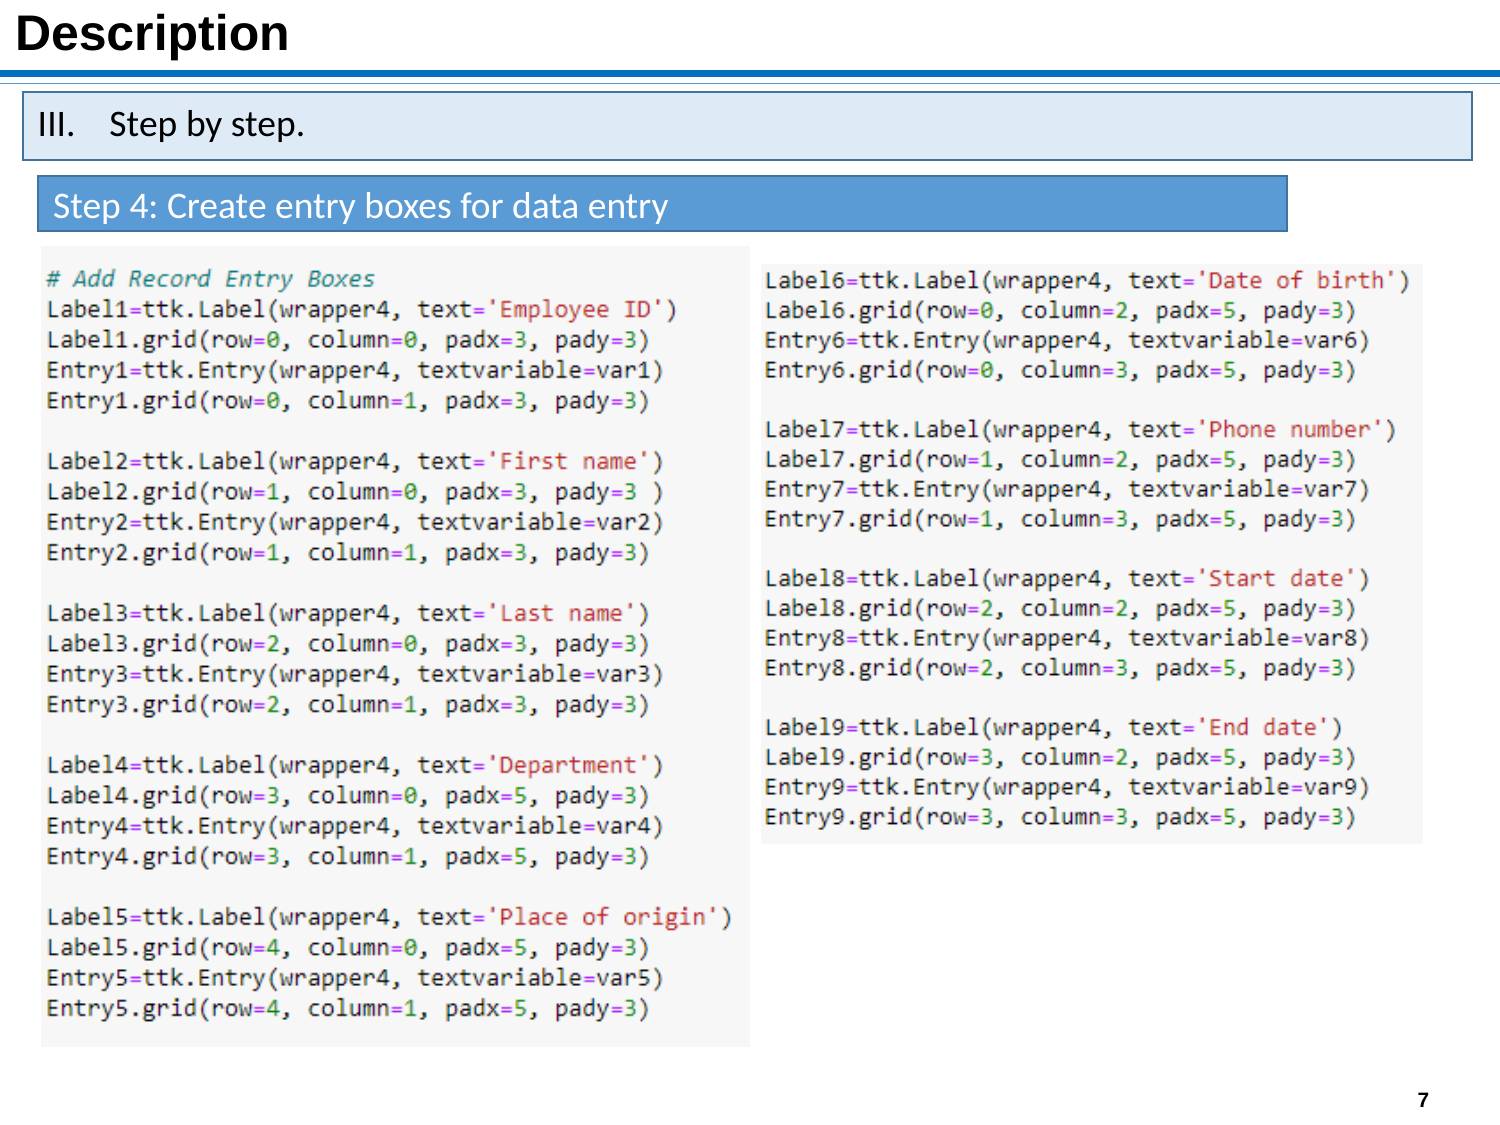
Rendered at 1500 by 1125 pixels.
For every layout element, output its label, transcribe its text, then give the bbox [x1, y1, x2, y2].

title Description [0, 0, 602, 69]
picture [41, 246, 750, 1047]
text_box III. Step by step. [22, 91, 1473, 161]
text_box Step 4: Create entry boxes for data entry [37, 175, 1288, 232]
picture [761, 264, 1423, 844]
